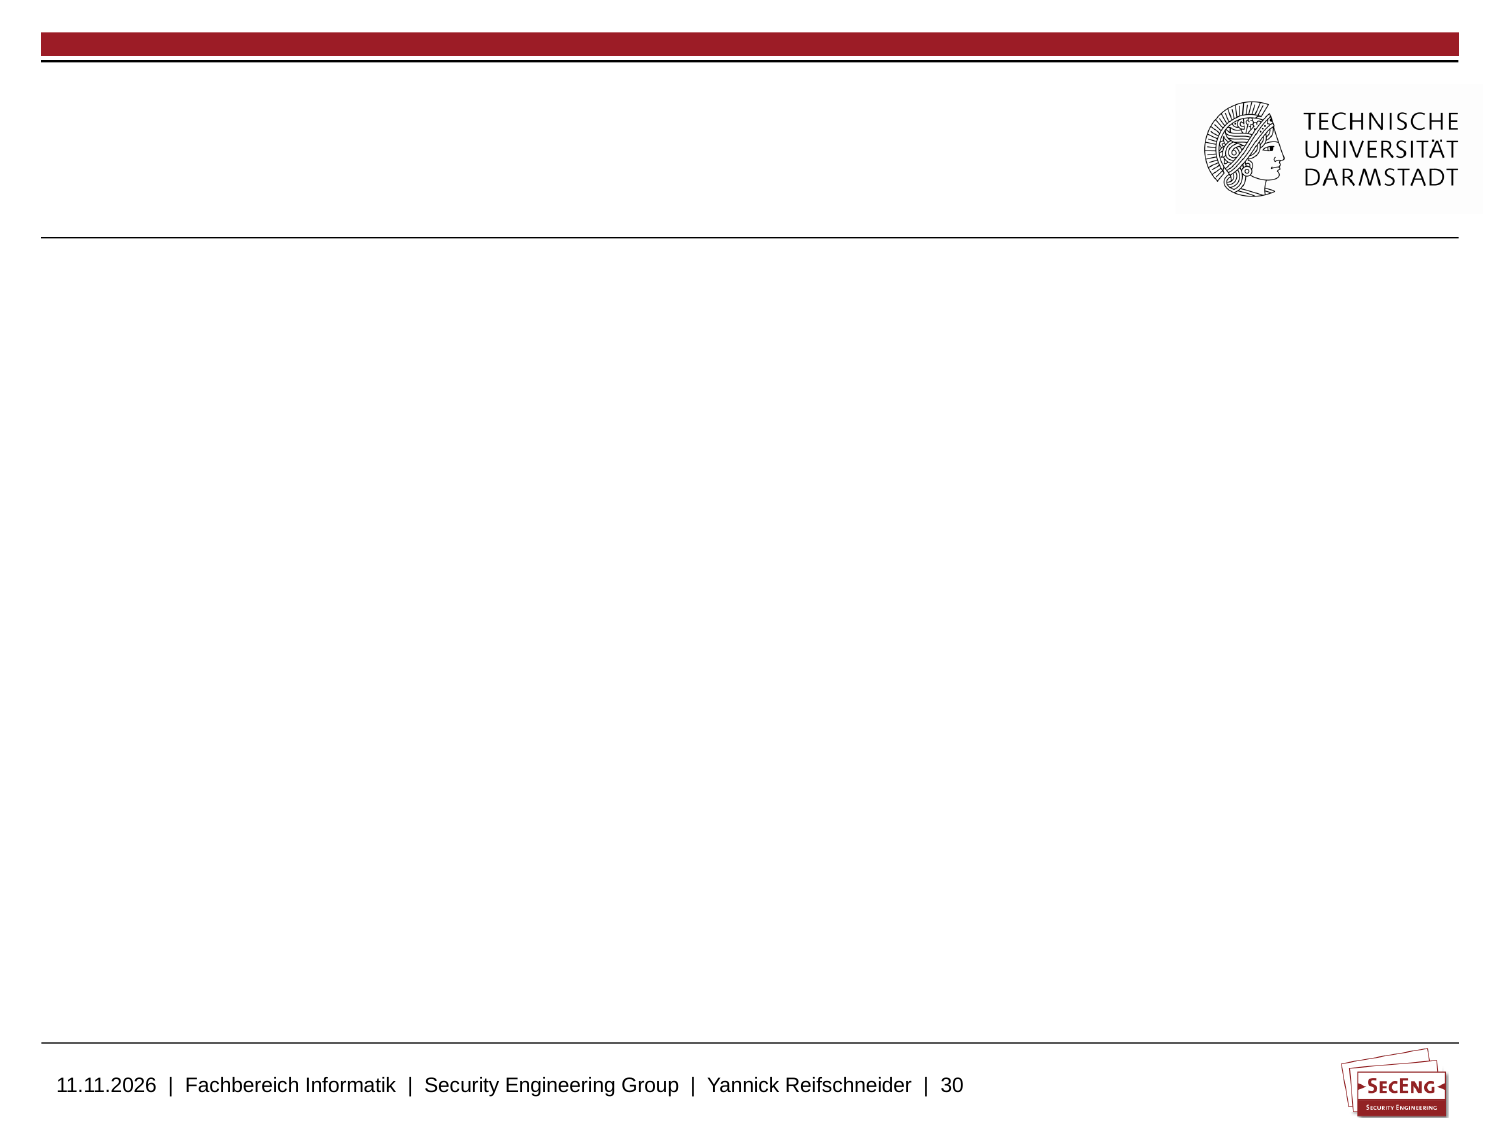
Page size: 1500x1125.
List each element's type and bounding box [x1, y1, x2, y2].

picture [1175, 84, 1483, 214]
picture [1329, 1038, 1459, 1125]
